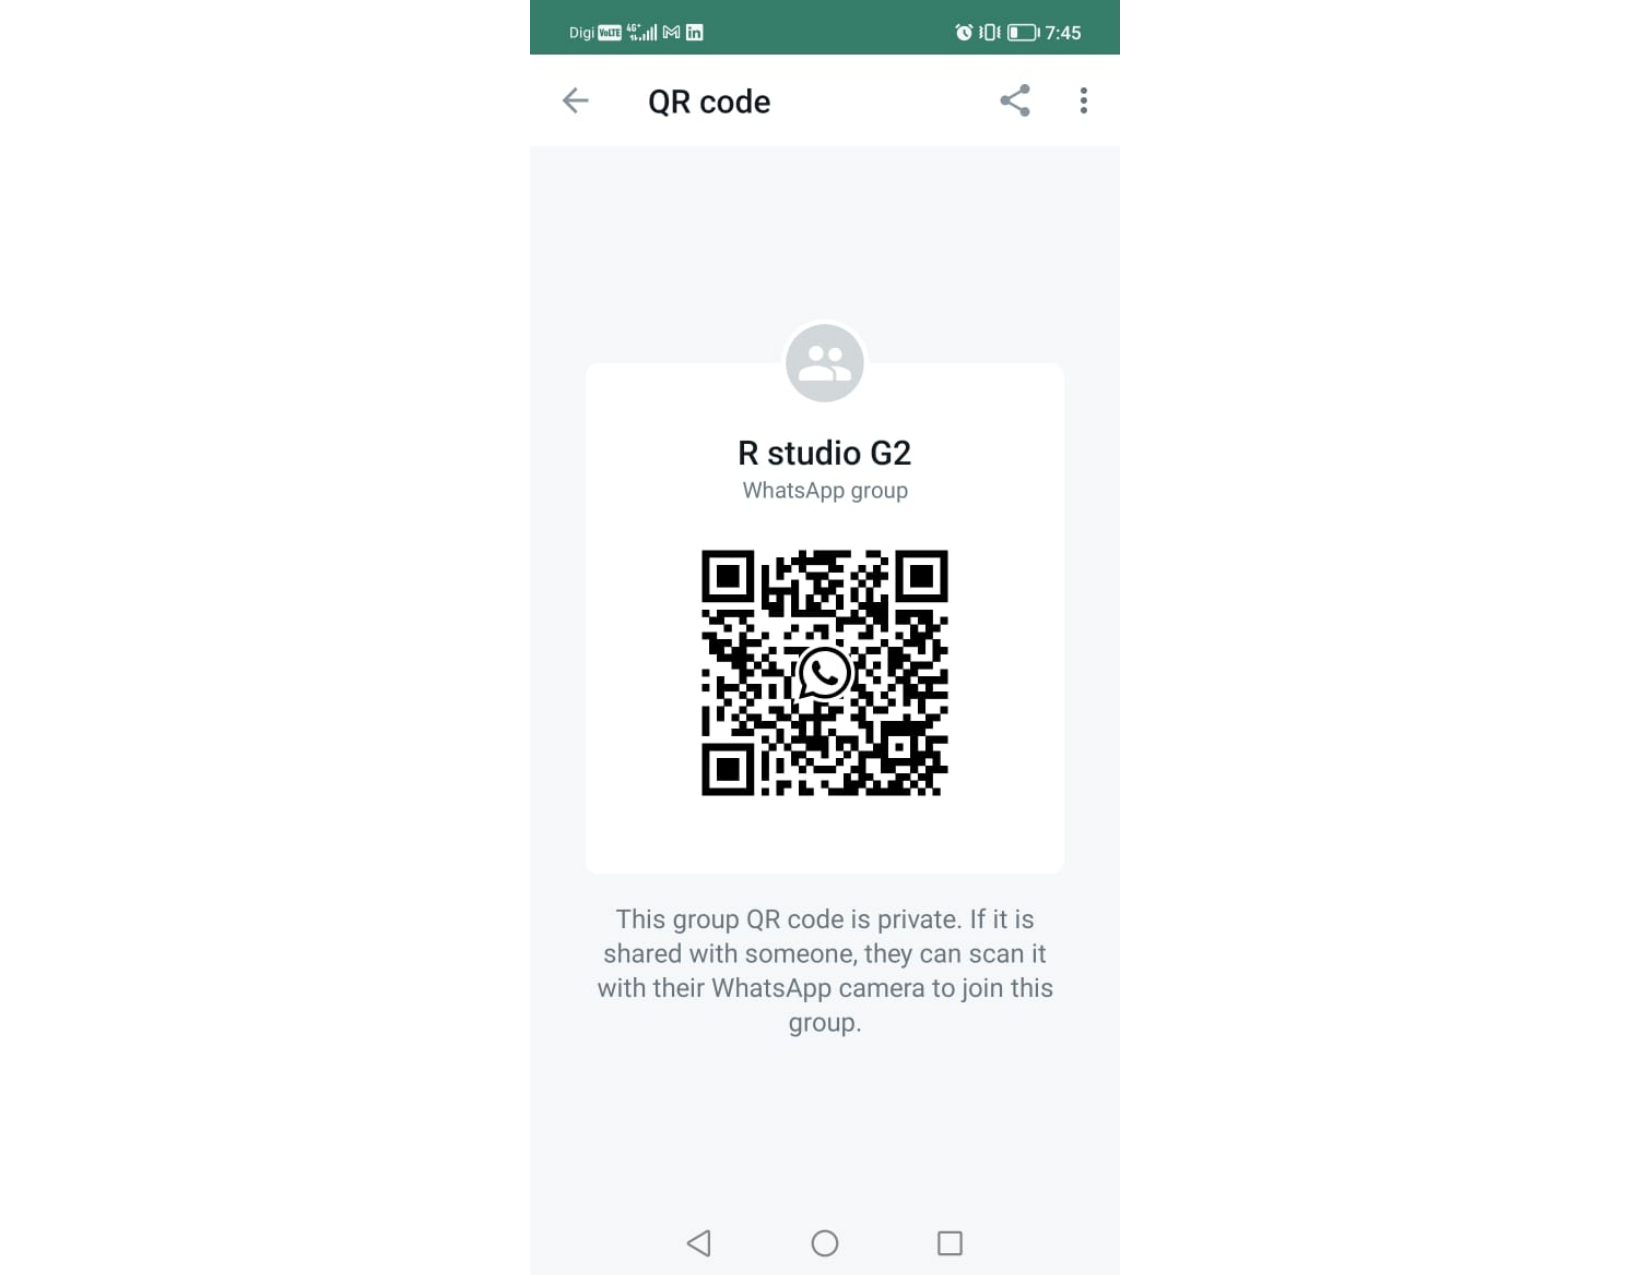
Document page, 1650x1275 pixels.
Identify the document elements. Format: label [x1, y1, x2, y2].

picture [530, 0, 1120, 1275]
